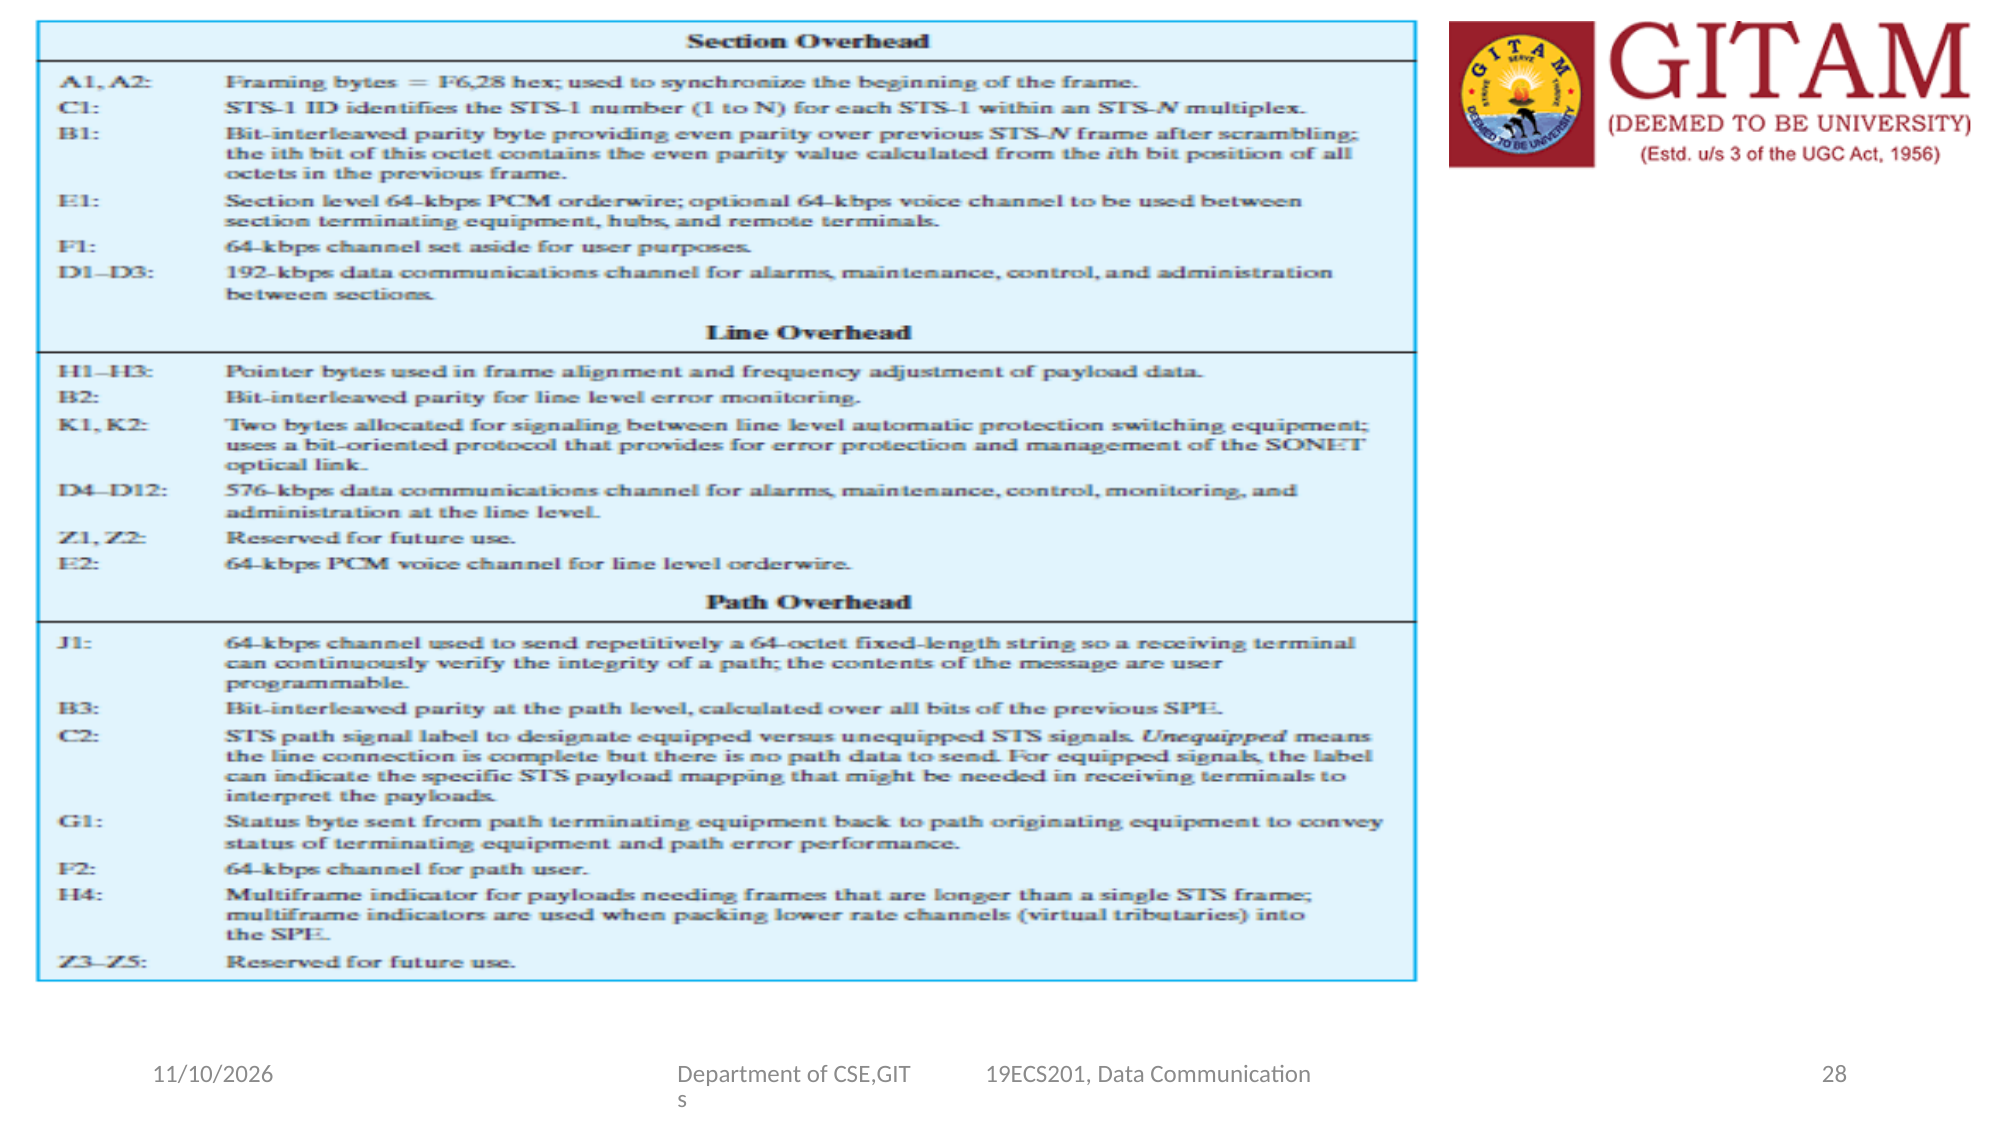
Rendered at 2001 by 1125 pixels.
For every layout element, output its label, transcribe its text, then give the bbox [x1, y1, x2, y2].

title Fig : STS-1 Overhead Bits [0, 0, 2000, 1125]
picture [0, 0, 1983, 997]
slide_number 28 [1412, 1042, 1863, 1103]
footer Department of CSE,GIT 19ECS201, Data Communications [662, 1042, 1338, 1103]
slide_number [137, 1042, 588, 1103]
